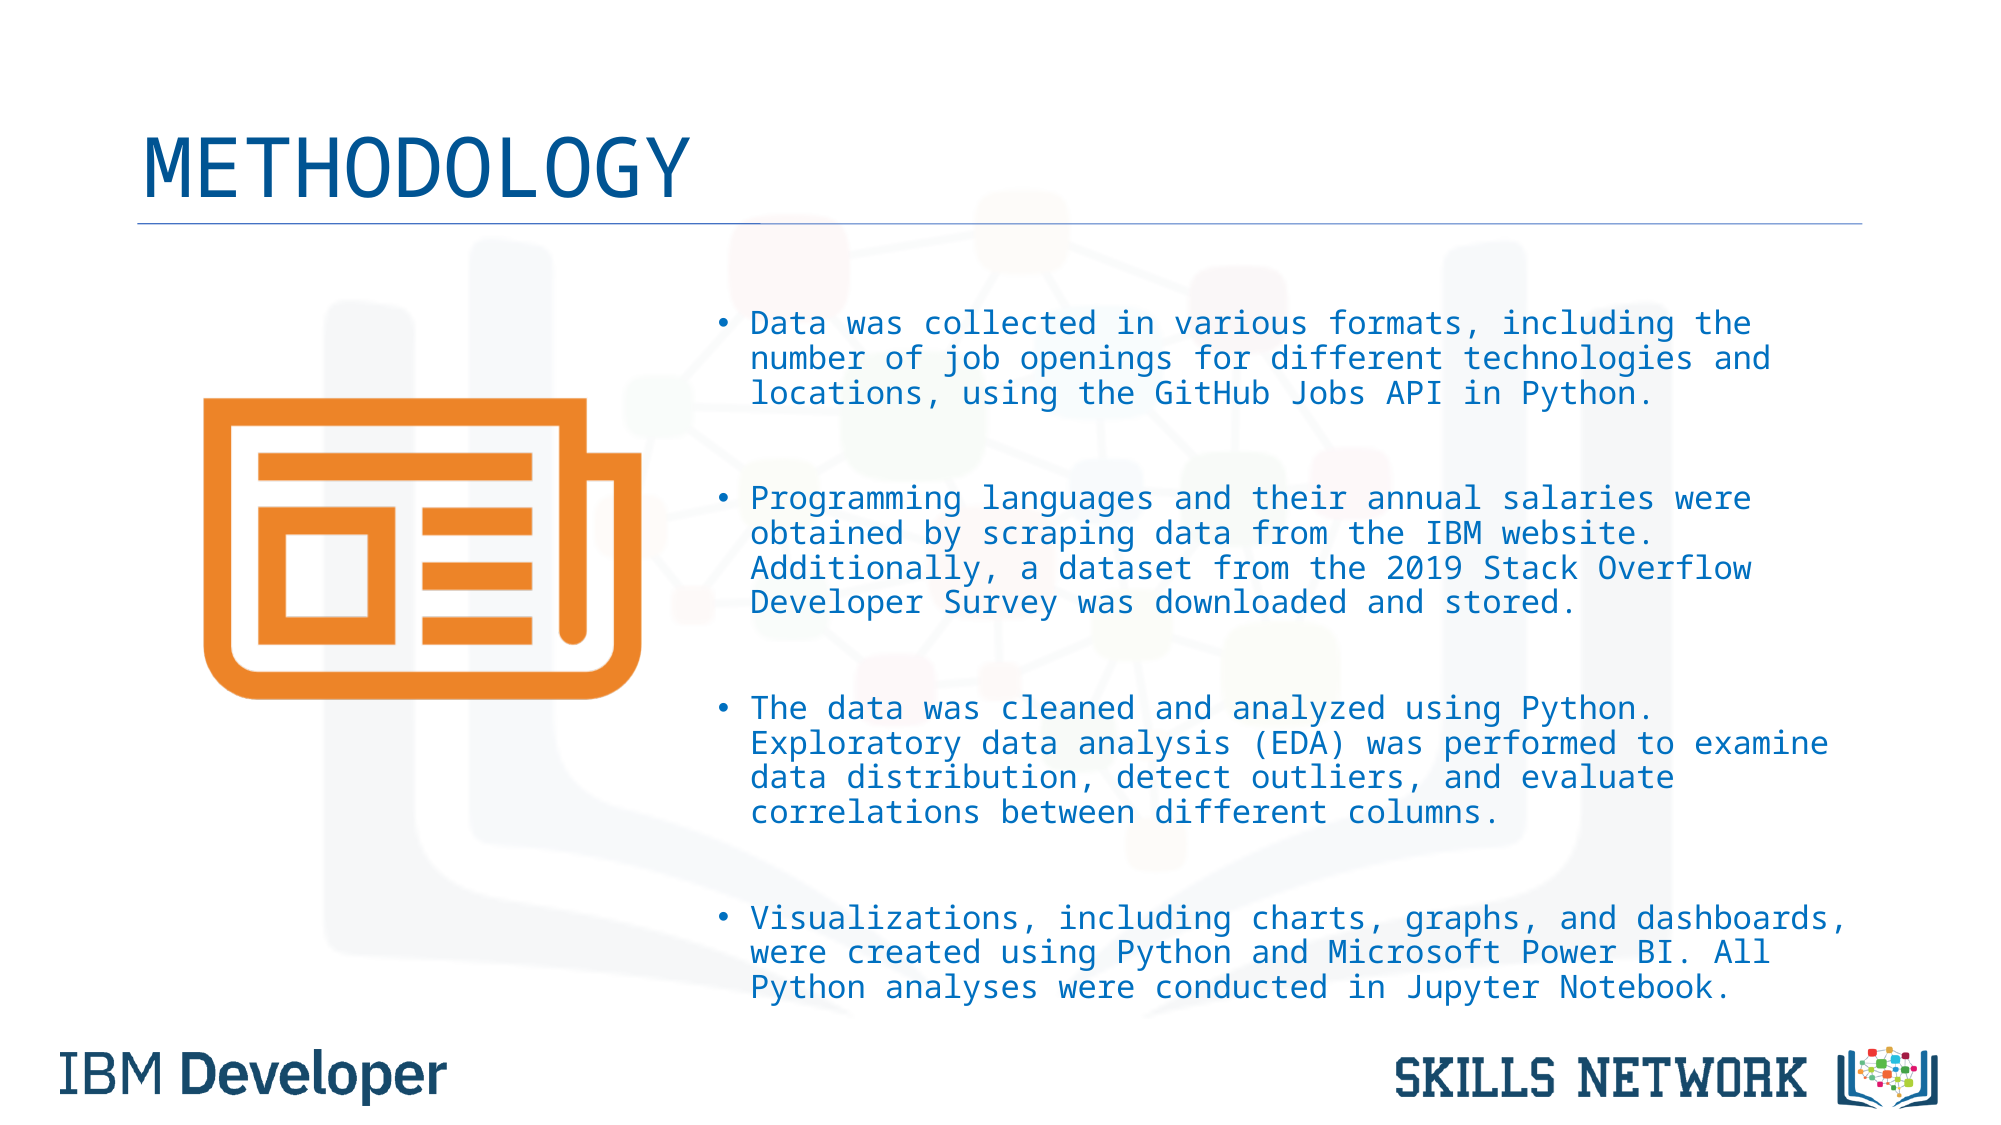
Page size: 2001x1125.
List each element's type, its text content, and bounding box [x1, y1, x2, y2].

list Data was collected in various formats, including the number of job openings for different technologies and locations, using the GitHub Jobs API in Python. Programming languages and their annual salaries were obtained by scraping data from the IBM website. Additionally, a dataset from the 2019 Stack Overflow Developer Survey was downloaded and stored. The data was cleaned and analyzed using Python. Exploratory data analysis (EDA) was performed to examine data distribution, detect outliers, and evaluate correlations between different columns. Visualizations, including charts, graphs, and dashboards, were created using Python and Microsoft Power BI. All Python analyses were conducted in Jupyter Notebook. [702, 299, 1863, 1014]
title METHODOLOGY [128, 61, 1315, 280]
picture [1390, 1045, 1945, 1111]
picture [55, 1045, 459, 1108]
picture [160, 300, 685, 825]
